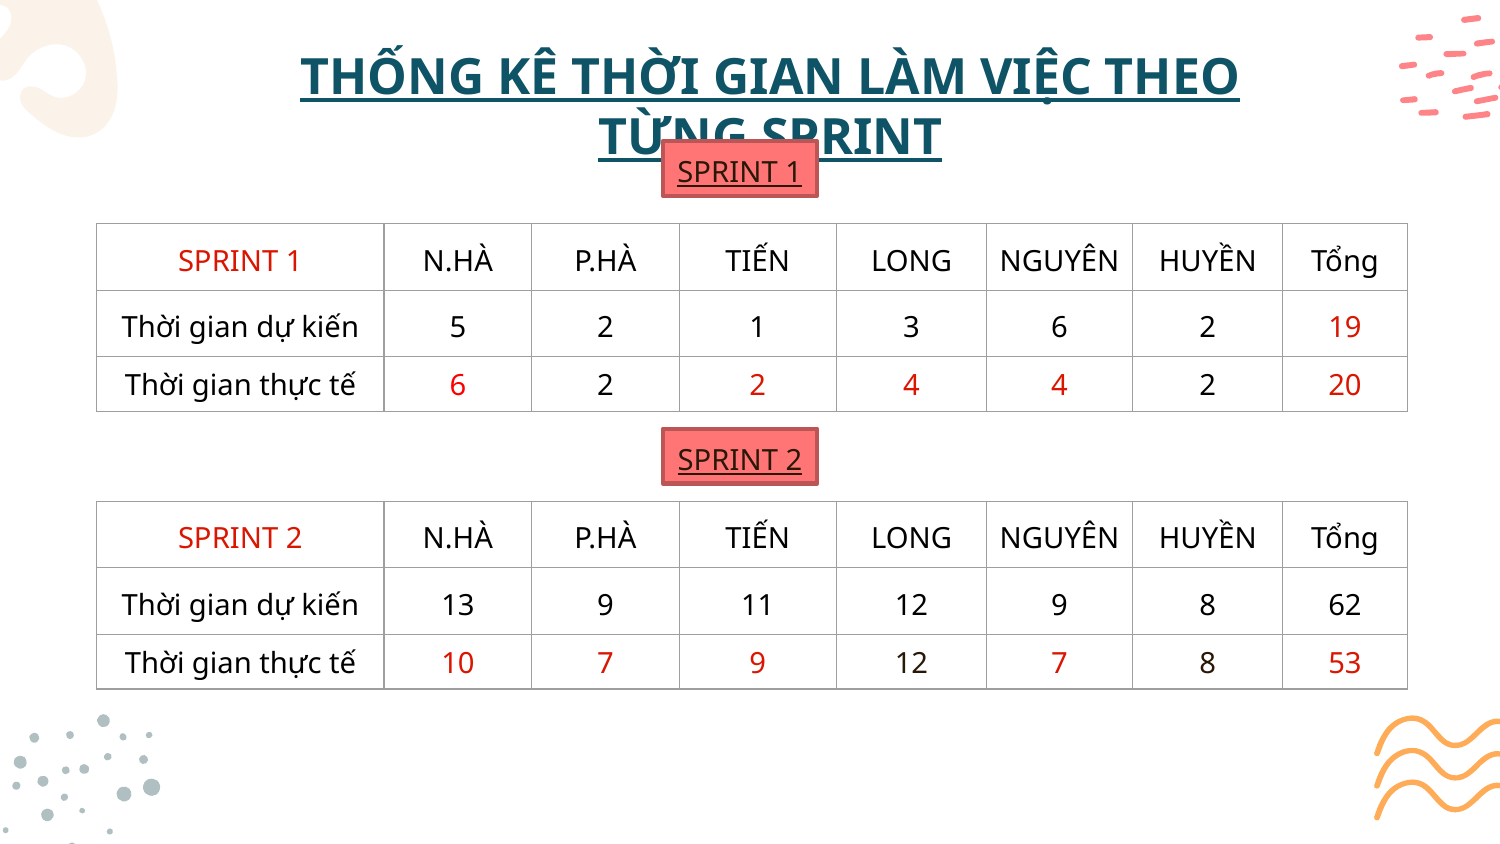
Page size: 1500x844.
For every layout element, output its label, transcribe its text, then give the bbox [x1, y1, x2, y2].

table_cell 9 [680, 635, 836, 688]
table_header SPRINT 1 [97, 224, 383, 290]
table_cell Thời gian dự kiến [97, 291, 383, 356]
table_cell 19 [1283, 291, 1407, 356]
table_cell 2 [532, 357, 679, 411]
table_cell 13 [385, 568, 531, 634]
table_cell Thời gian thực tế [97, 635, 383, 688]
table_cell 2 [680, 357, 836, 411]
table_cell 3 [837, 291, 986, 356]
table_header NGUYÊN [987, 224, 1132, 290]
table_cell 1 [680, 291, 836, 356]
table_cell 4 [837, 357, 986, 411]
table_header N.HÀ [385, 224, 531, 290]
table_header LONG [837, 224, 986, 290]
table_cell 7 [532, 635, 679, 688]
table_cell 6 [987, 291, 1132, 356]
table_cell 2 [532, 291, 679, 356]
table_header P.HÀ [532, 502, 679, 567]
table_header HUYỀN [1133, 224, 1282, 290]
table_header TIẾN [680, 502, 836, 567]
table_cell 8 [1133, 568, 1282, 634]
table_cell 2 [1133, 357, 1282, 411]
table_cell 12 [837, 568, 986, 634]
table_cell 12 [837, 635, 986, 688]
table_header P.HÀ [532, 224, 679, 290]
table_cell 53 [1283, 635, 1407, 688]
table_header Tổng [1283, 224, 1407, 290]
text_box SPRINT 2 [661, 427, 819, 486]
text_box SPRINT 1 [661, 139, 819, 198]
table_header NGUYÊN [987, 502, 1132, 567]
title THỐNG KÊ THỜI GIAN LÀM VIỆC THEO TỪNG SPRINT [272, 29, 1269, 92]
table_header SPRINT 2 [97, 502, 383, 567]
table_header Tổng [1283, 502, 1407, 567]
table_cell 7 [987, 635, 1132, 688]
table_header TIẾN [680, 224, 836, 290]
table_header LONG [837, 502, 986, 567]
table_cell 6 [385, 357, 531, 411]
table_cell Thời gian dự kiến [97, 568, 383, 634]
table_header HUYỀN [1133, 502, 1282, 567]
table_cell 2 [1133, 291, 1282, 356]
table_cell Thời gian thực tế [97, 357, 383, 411]
table_cell 20 [1283, 357, 1407, 411]
table_cell 11 [680, 568, 836, 634]
table_cell 9 [987, 568, 1132, 634]
table_cell 8 [1133, 635, 1282, 688]
table_cell 4 [987, 357, 1132, 411]
table_cell 62 [1283, 568, 1407, 634]
table_cell 9 [532, 568, 679, 634]
table_header N.HÀ [385, 502, 531, 567]
table_cell 10 [385, 635, 531, 688]
table_cell 5 [385, 291, 531, 356]
